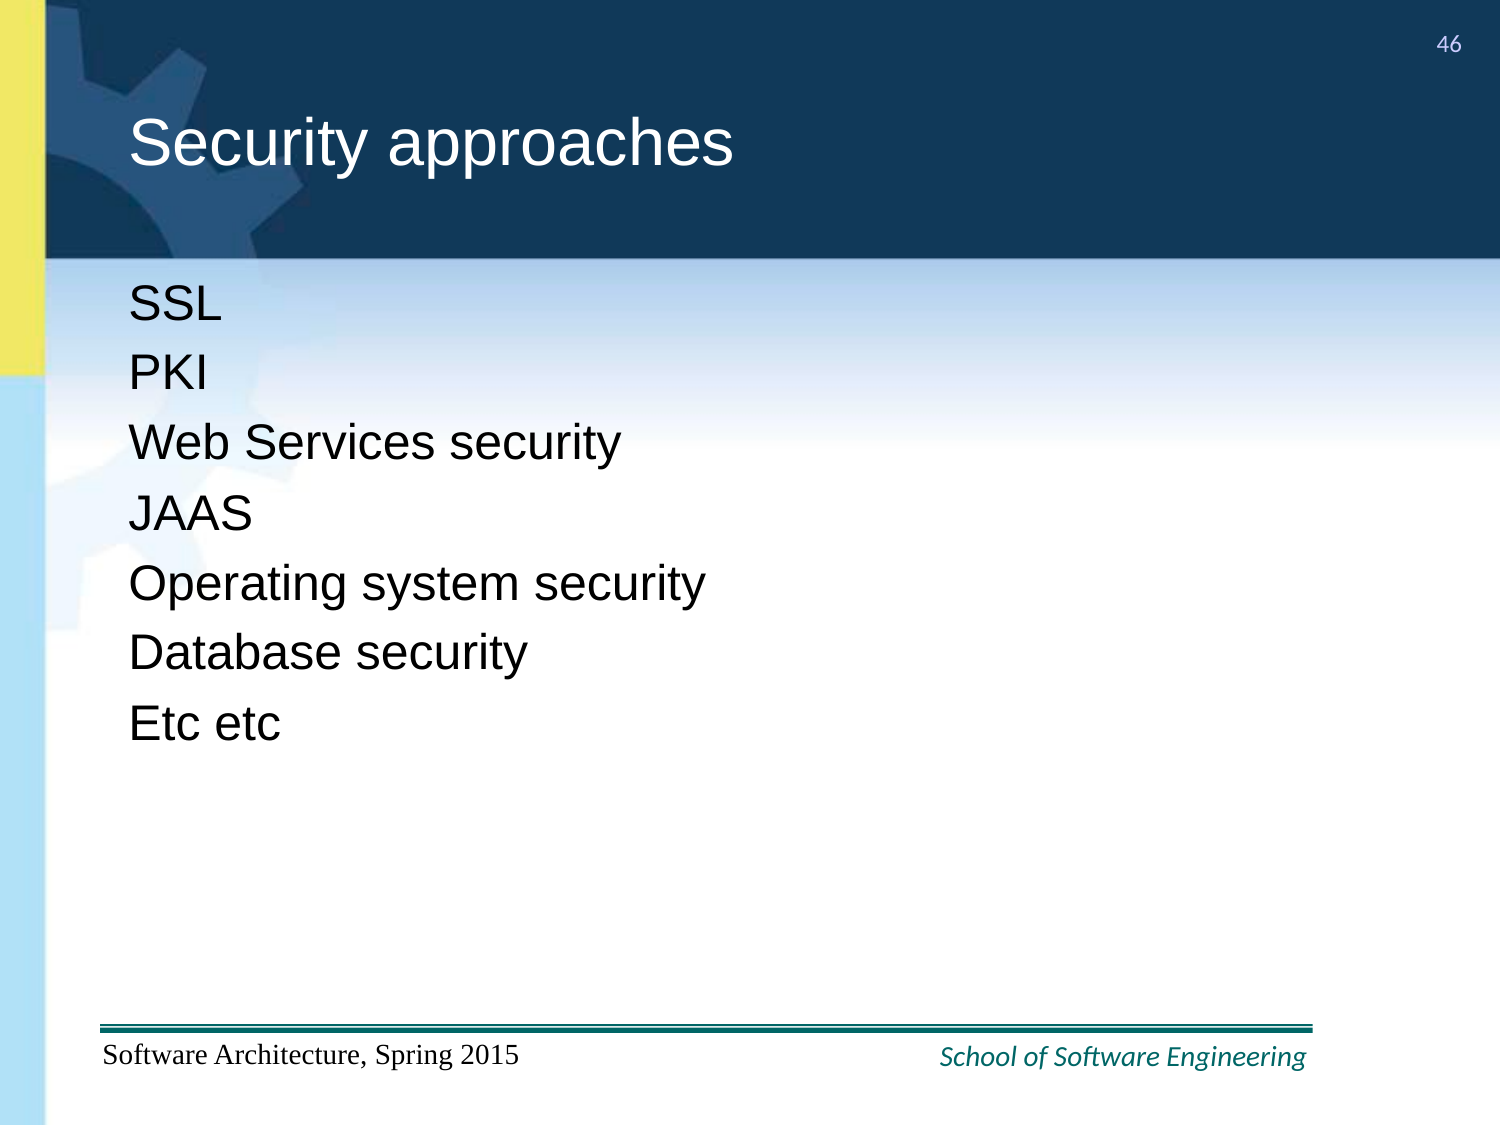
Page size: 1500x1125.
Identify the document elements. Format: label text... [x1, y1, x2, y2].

list SSL PKI Web Services security JAAS Operating system security Database security Etc etc [75, 262, 1425, 1005]
picture [0, 0, 1500, 1125]
title Security approaches [75, 45, 1425, 233]
